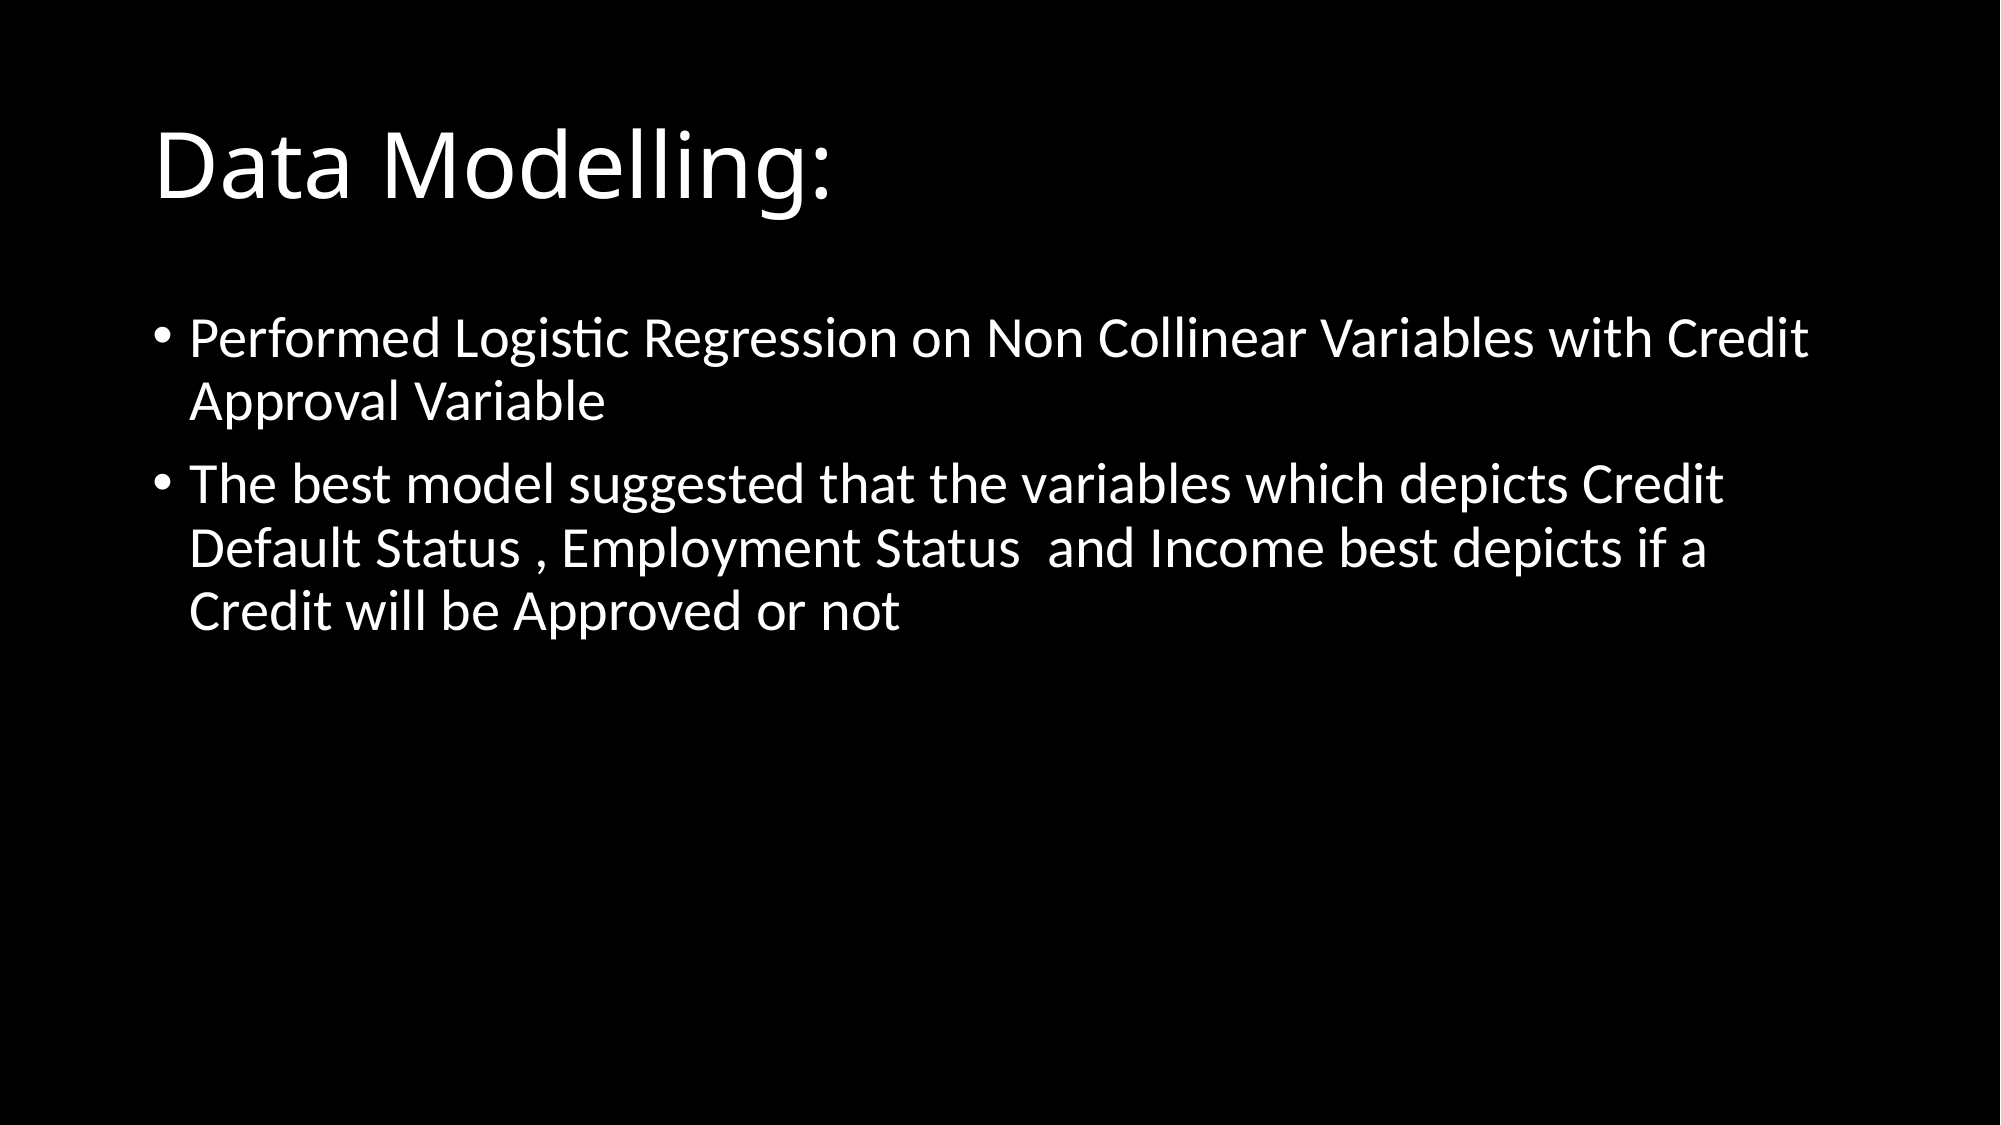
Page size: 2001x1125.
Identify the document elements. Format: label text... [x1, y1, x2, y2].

title Data Modelling: [137, 59, 1863, 278]
list Performed Logistic Regression on Non Collinear Variables with Credit Approval Variable The best model suggested that the variables which depicts Credit Default Status , Employment Status and Income best depicts if a Credit will be Approved or not [137, 299, 1863, 1014]
